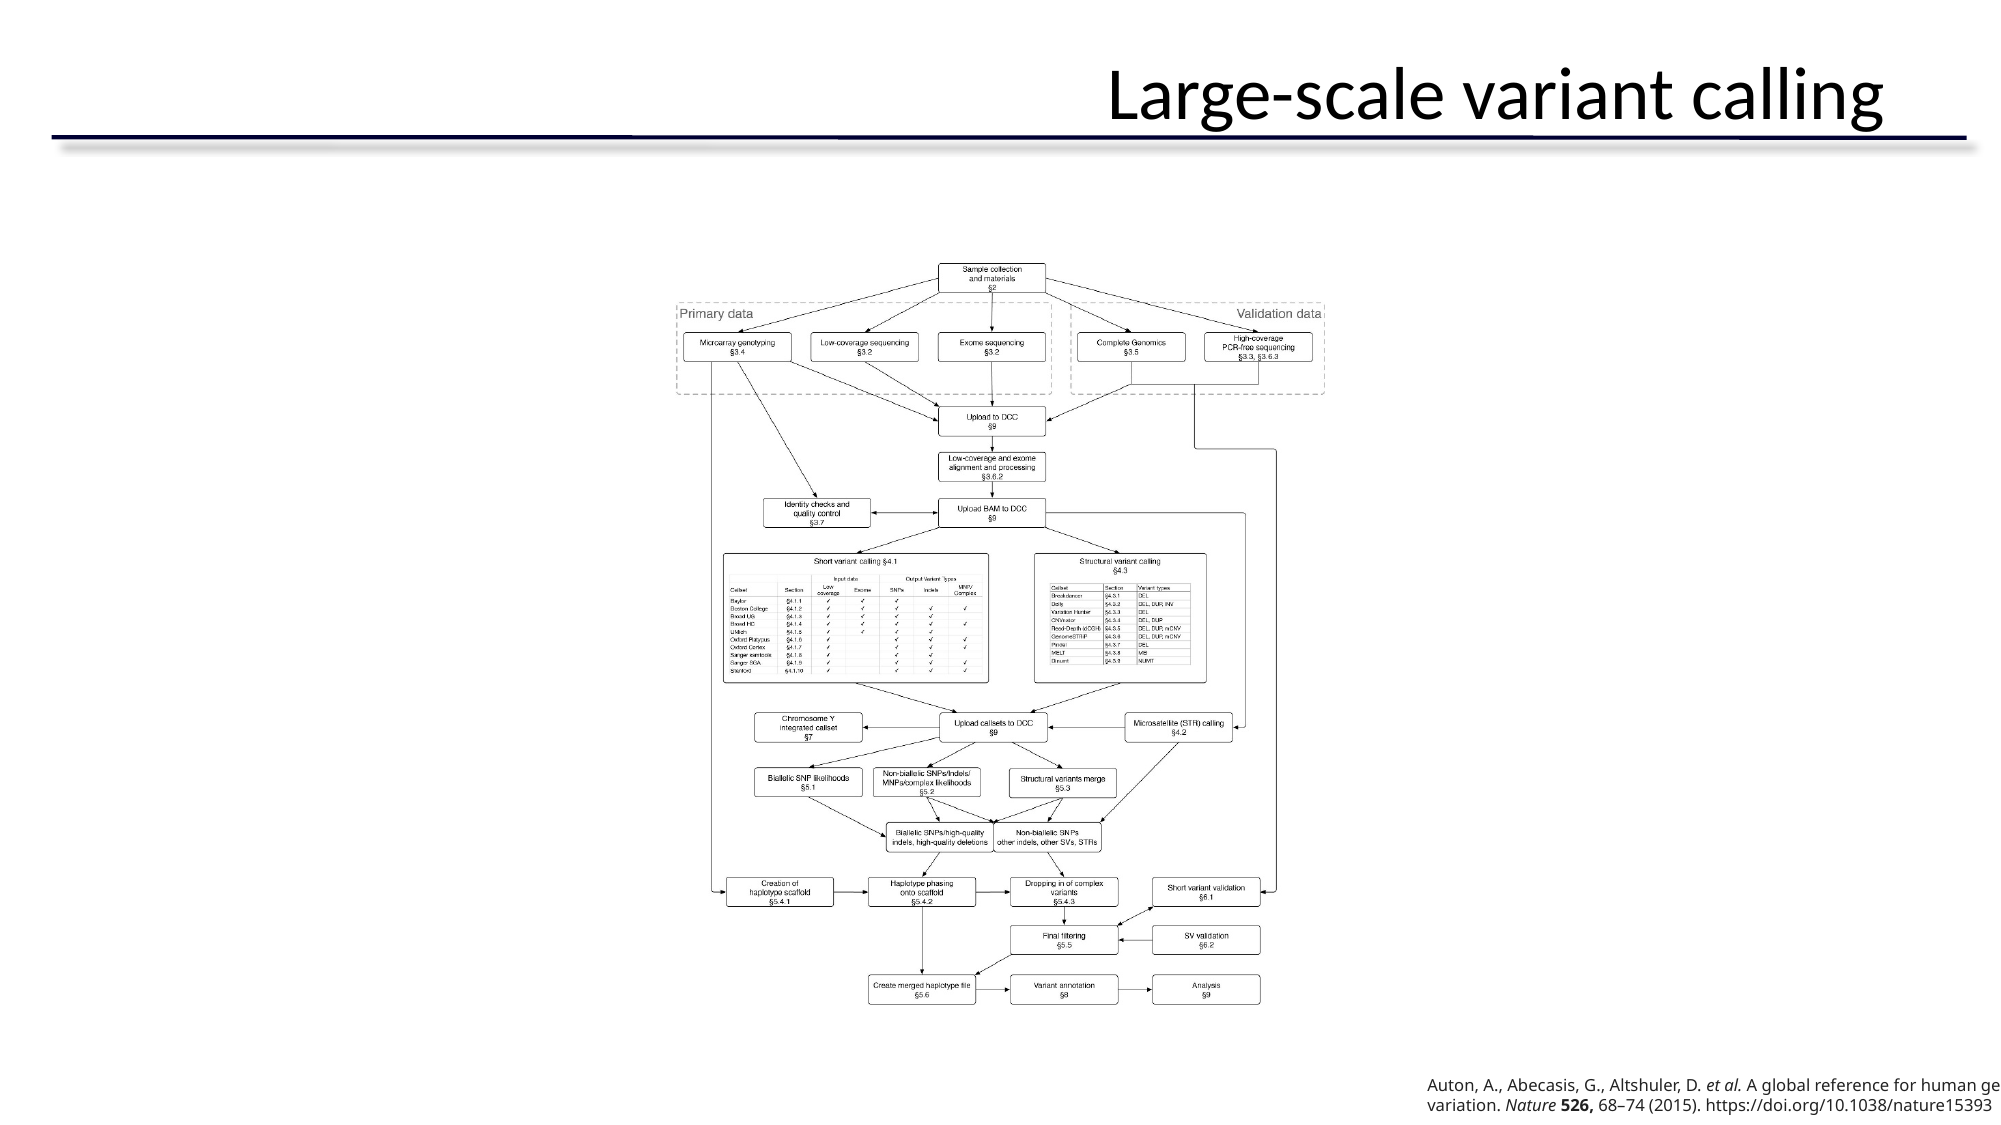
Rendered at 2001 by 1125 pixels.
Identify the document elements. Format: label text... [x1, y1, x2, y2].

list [674, 262, 1326, 1006]
text_box Auton, A., Abecasis, G., Altshuler, D. et al. A global reference for human genetic variation. Nature 526, 68–74 (2015). https://doi.org/10.1038/nature15393 [1412, 1067, 2000, 1123]
title Large-scale variant calling [99, 37, 1900, 225]
